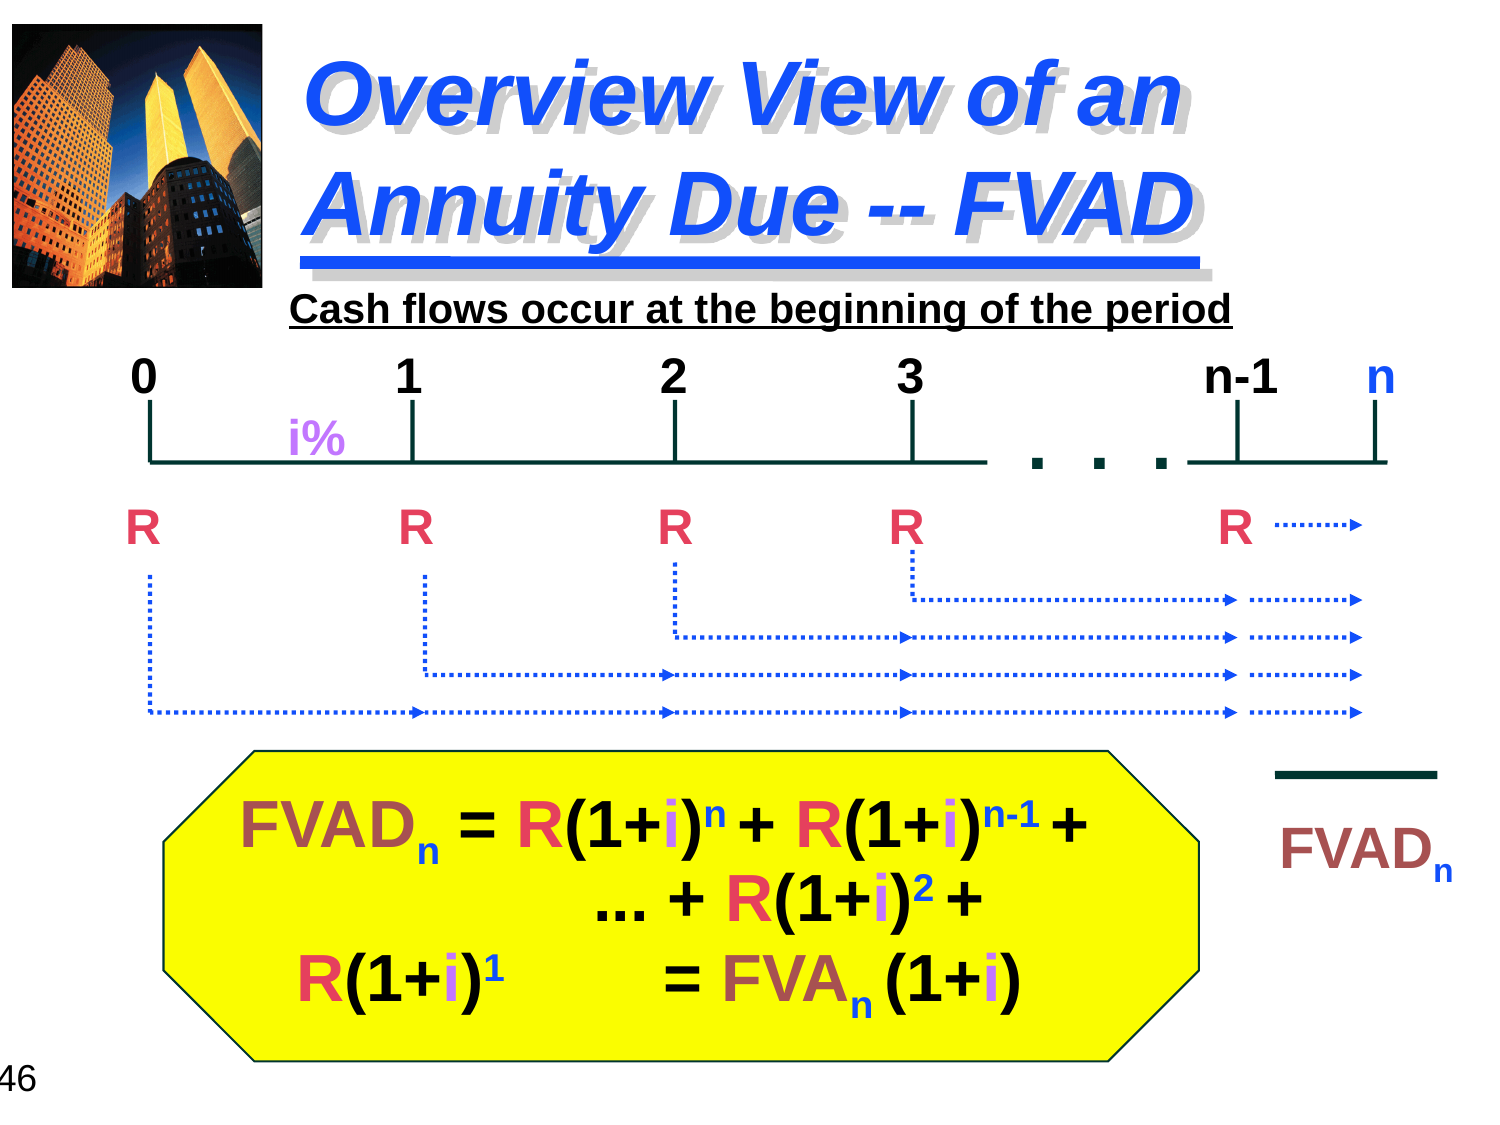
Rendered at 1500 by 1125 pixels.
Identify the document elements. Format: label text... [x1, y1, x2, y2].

text_box . . . [1012, 387, 1188, 492]
text_box [1348, 668, 1363, 682]
text_box [662, 668, 676, 682]
title Overview View of an Annuity Due -- FVAD [287, 0, 1400, 288]
text_box R R R R R [68, 487, 1273, 562]
text_box [1224, 668, 1238, 682]
text_box FVADn [1264, 802, 1469, 897]
text_box [412, 706, 425, 719]
picture [12, 24, 263, 288]
text_box i% [272, 397, 361, 473]
text_box 0 1 2 3 n-1 n [115, 336, 1412, 412]
text_box [163, 781, 1144, 1062]
text_box [1224, 706, 1238, 719]
text_box [900, 668, 913, 682]
text_box [231, 751, 1132, 774]
text_box [662, 706, 675, 719]
text_box [900, 631, 912, 644]
text_box [1348, 593, 1363, 607]
text_box Cash flows occur at the beginning of the period [273, 275, 1248, 340]
text_box [900, 706, 912, 719]
text_box [1224, 593, 1238, 607]
list FVADn = R(1+i)n + R(1+i)n-1 + ... + R(1+i)2 + R(1+i)1 = FVAn (1+i) [224, 774, 1213, 1026]
text_box [1224, 631, 1238, 644]
text_box [1348, 518, 1363, 532]
text_box [1348, 706, 1363, 719]
text_box [1348, 631, 1363, 644]
